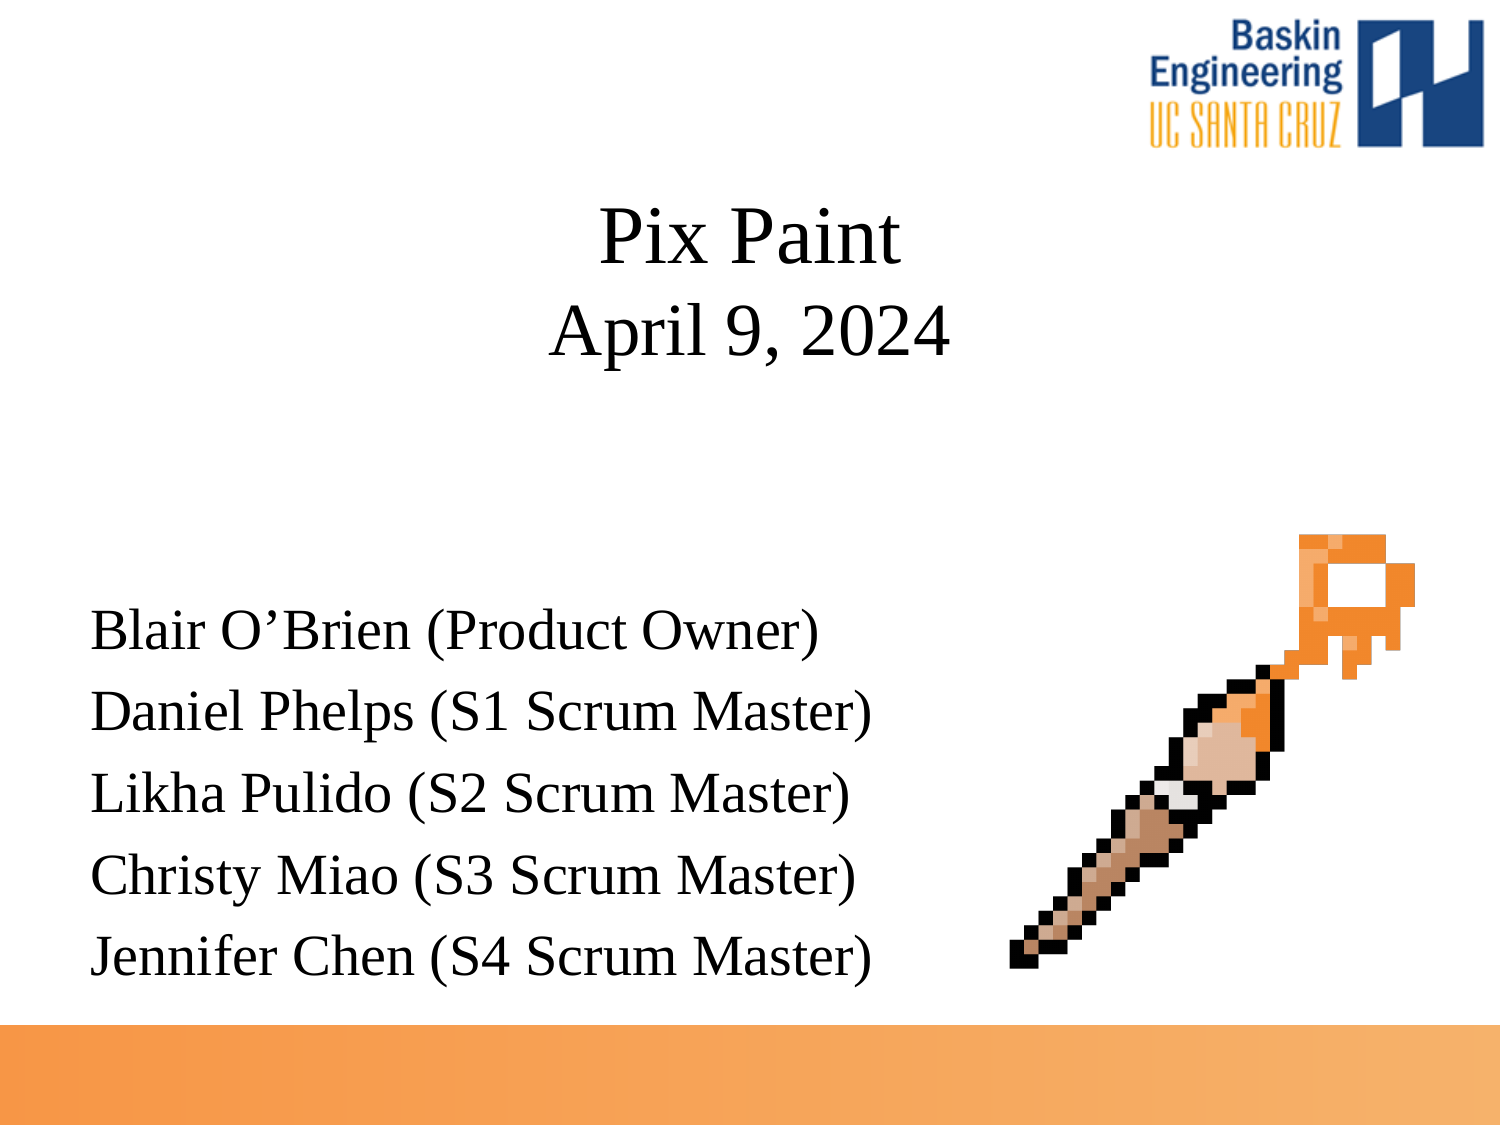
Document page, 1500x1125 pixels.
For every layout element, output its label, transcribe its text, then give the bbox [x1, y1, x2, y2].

picture [995, 520, 1459, 984]
list Blair O’Brien (Product Owner) Daniel Phelps (S1 Scrum Master) Likha Pulido (S2 Scrum Master) Christy Miao (S3 Scrum Master) Jennifer Chen (S4 Scrum Master) [75, 399, 1425, 1005]
title Pix Paint April 9, 2024 [75, 172, 1425, 378]
picture [1137, 11, 1500, 159]
text_box [0, 1025, 1500, 1125]
